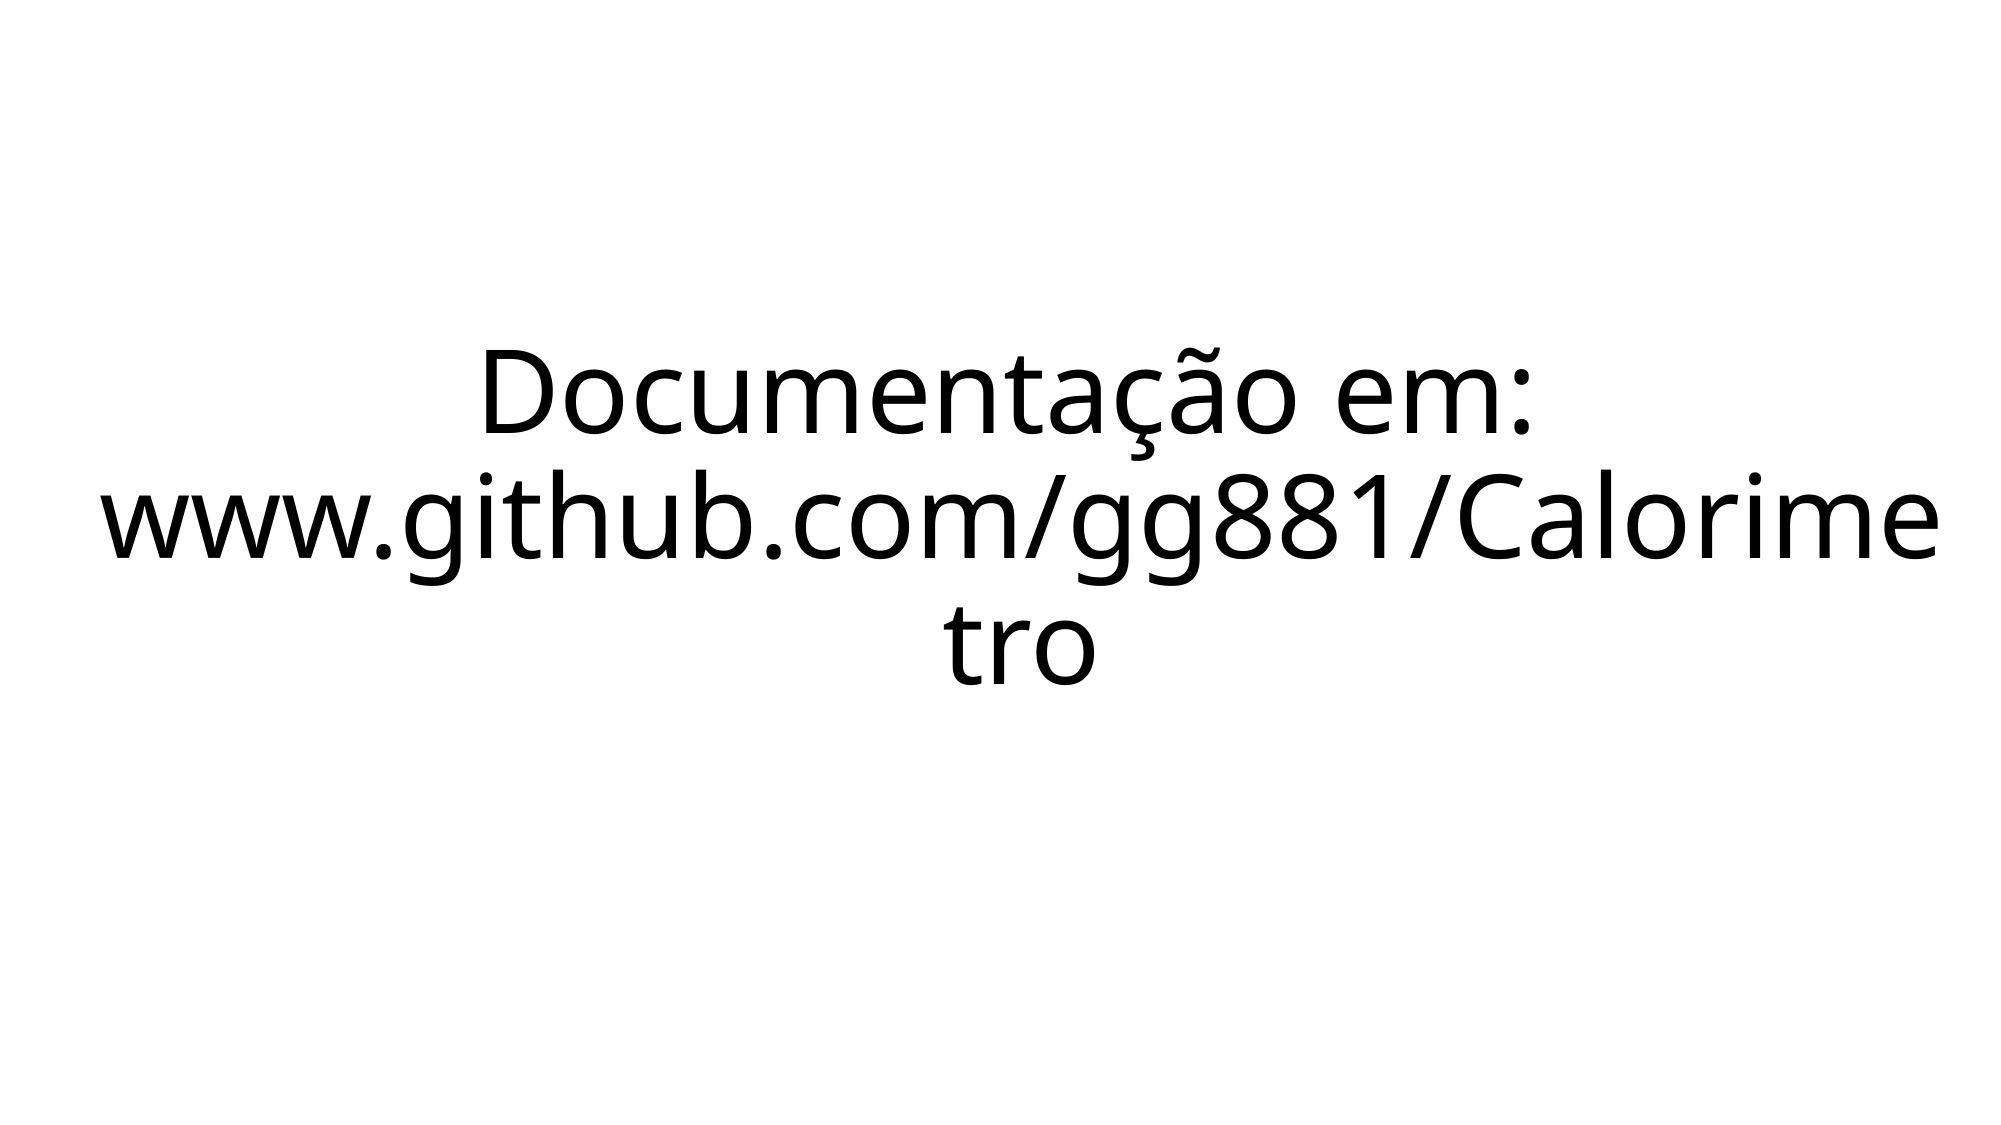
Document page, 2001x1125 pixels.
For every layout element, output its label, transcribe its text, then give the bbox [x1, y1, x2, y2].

title Documentação em: www.github.com/gg881/Calorimetro [78, 325, 1966, 717]
